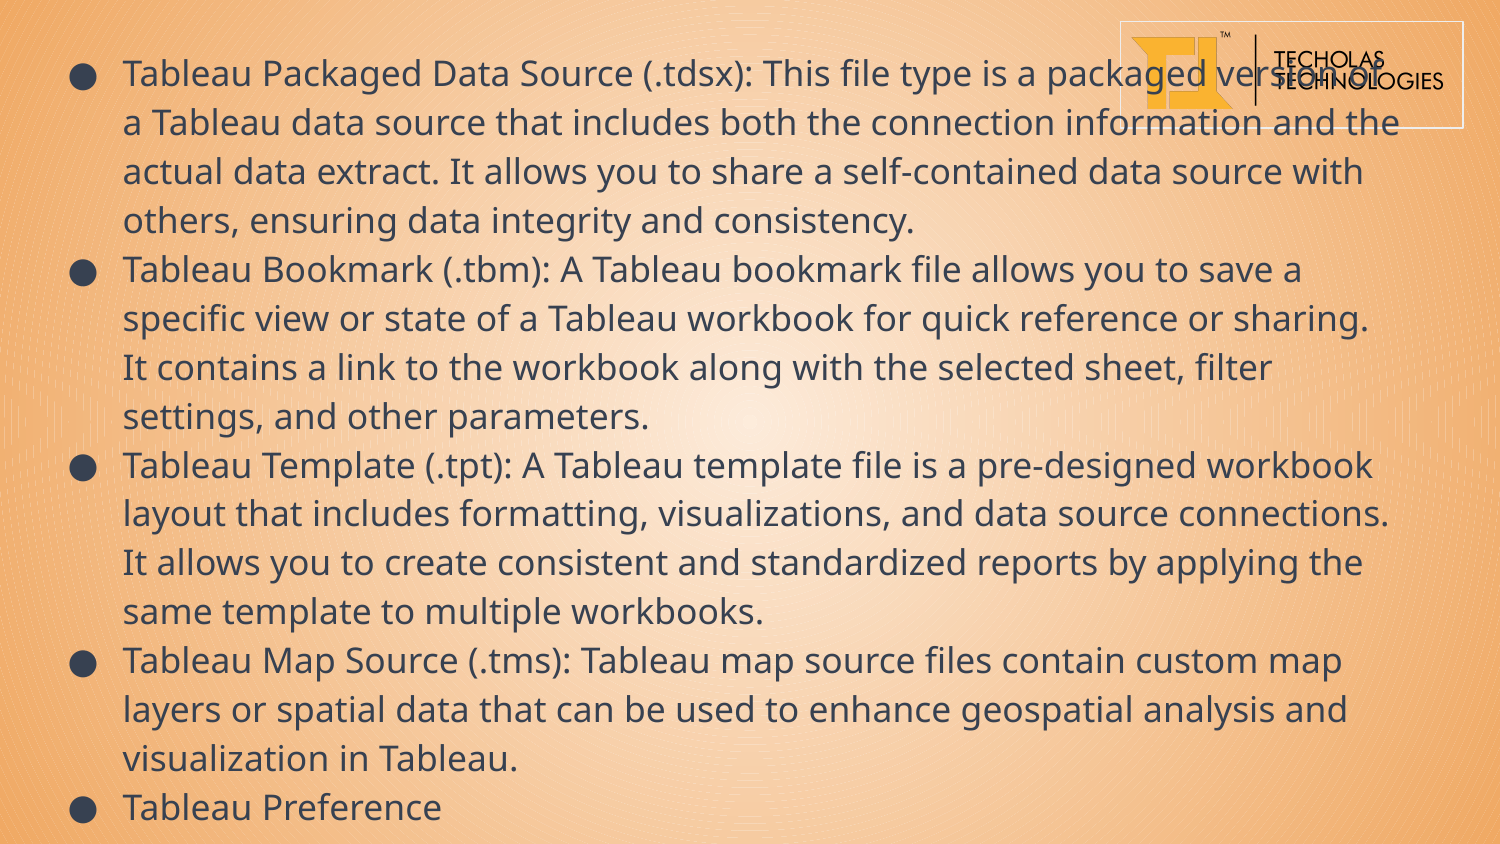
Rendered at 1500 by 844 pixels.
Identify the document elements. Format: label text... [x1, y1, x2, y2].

list Tableau Packaged Data Source (.tdsx): This file type is a packaged version of a Tableau data source that includes both the connection information and the actual data extract. It allows you to share a self-contained data source with others, ensuring data integrity and consistency. Tableau Bookmark (.tbm): A Tableau bookmark file allows you to save a specific view or state of a Tableau workbook for quick reference or sharing. It contains a link to the workbook along with the selected sheet, filter settings, and other parameters. Tableau Template (.tpt): A Tableau template file is a pre-designed workbook layout that includes formatting, visualizations, and data source connections. It allows you to create consistent and standardized reports by applying the same template to multiple workbooks. Tableau Map Source (.tms): Tableau map source files contain custom map layers or spatial data that can be used to enhance geospatial analysis and visualization in Tableau. Tableau Preference [32, 30, 1417, 585]
picture [1121, 22, 1462, 127]
